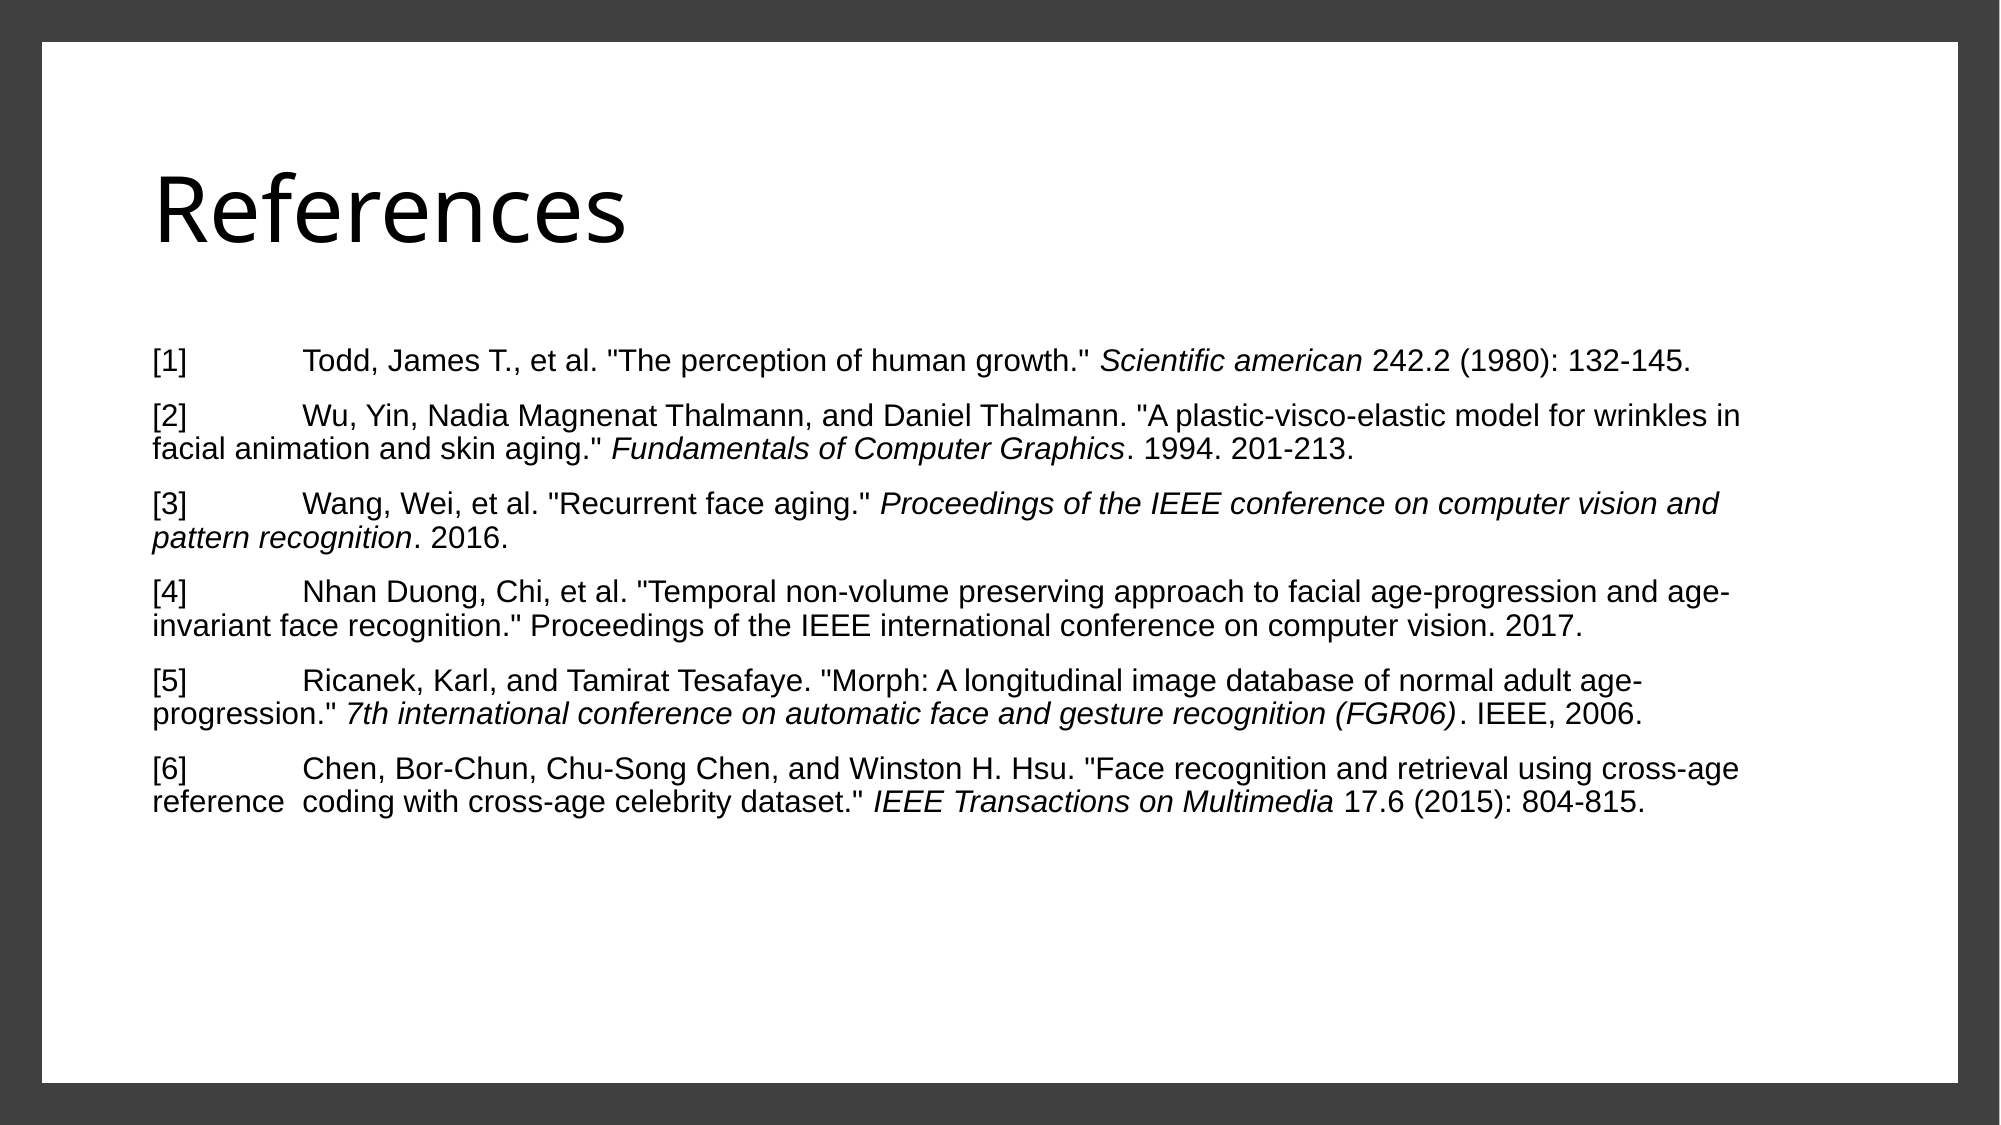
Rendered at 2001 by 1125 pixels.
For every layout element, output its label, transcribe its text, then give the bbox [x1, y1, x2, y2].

title References [137, 103, 1863, 322]
text_box [0, 0, 2000, 1125]
list [1] Todd, James T., et al. "The perception of human growth." Scientific american 242.2 (1980): 132-145. [2] Wu, Yin, Nadia Magnenat Thalmann, and Daniel Thalmann. "A plastic-visco-elastic model for wrinkles in facial animation and skin aging." Fundamentals of Computer Graphics. 1994. 201-213. [3] Wang, Wei, et al. "Recurrent face aging." Proceedings of the IEEE conference on computer vision and pattern recognition. 2016. [4] Nhan Duong, Chi, et al. "Temporal non-volume preserving approach to facial age-progression and age- invariant face recognition." Proceedings of the IEEE international conference on computer vision. 2017. [5] Ricanek, Karl, and Tamirat Tesafaye. "Morph: A longitudinal image database of normal adult age- progression." 7th international conference on automatic face and gesture recognition (FGR06). IEEE, 2006. [6] Chen, Bor-Chun, Chu-Song Chen, and Winston H. Hsu. "Face recognition and retrieval using cross-age reference coding with cross-age celebrity dataset." IEEE Transactions on Multimedia 17.6 (2015): 804-815. [137, 337, 1863, 973]
text_box [52, 51, 1948, 1073]
